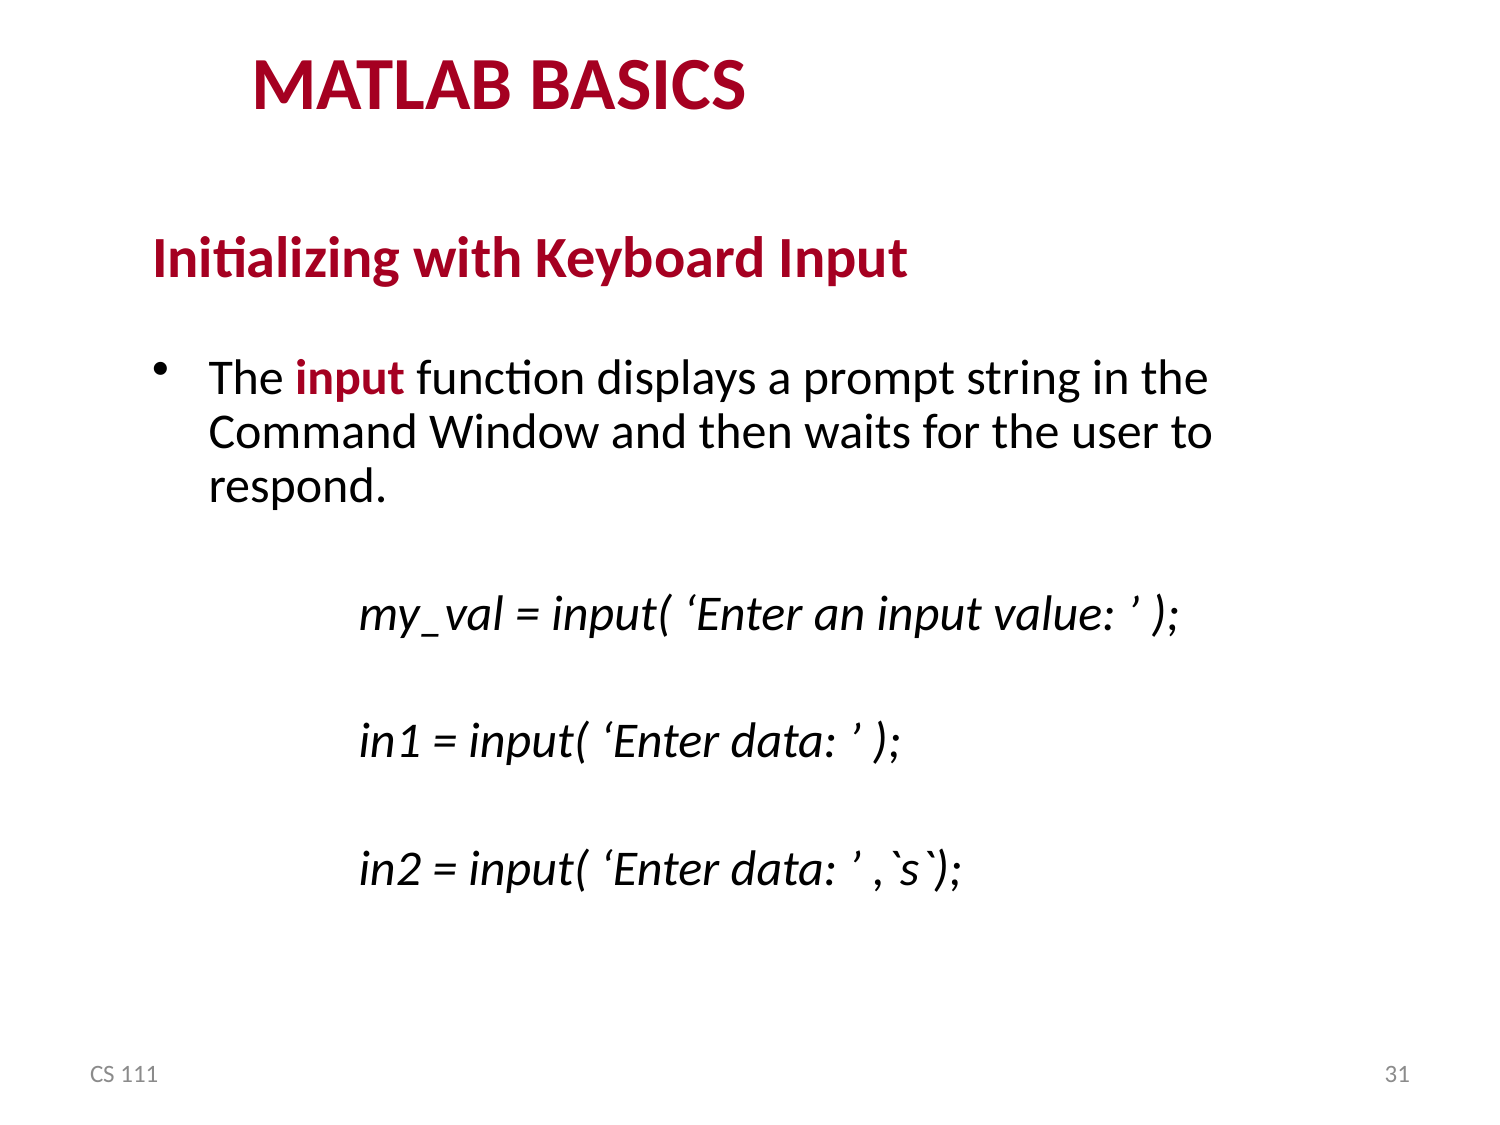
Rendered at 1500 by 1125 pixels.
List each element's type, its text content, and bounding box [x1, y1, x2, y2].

text_box MATLAB BASICS [236, 11, 1476, 147]
slide_number 31 [1074, 1042, 1425, 1103]
slide_number CS 111 [75, 1042, 425, 1103]
text_box Initializing with Keyboard Input The input function displays a prompt string in the Command Window and then waits for the user to respond. my_val = input( ‘Enter an input value: ’ ); in1 = input( ‘Enter data: ’ ); in2 = input( ‘Enter data: ’ ,`s`); [137, 219, 1400, 963]
